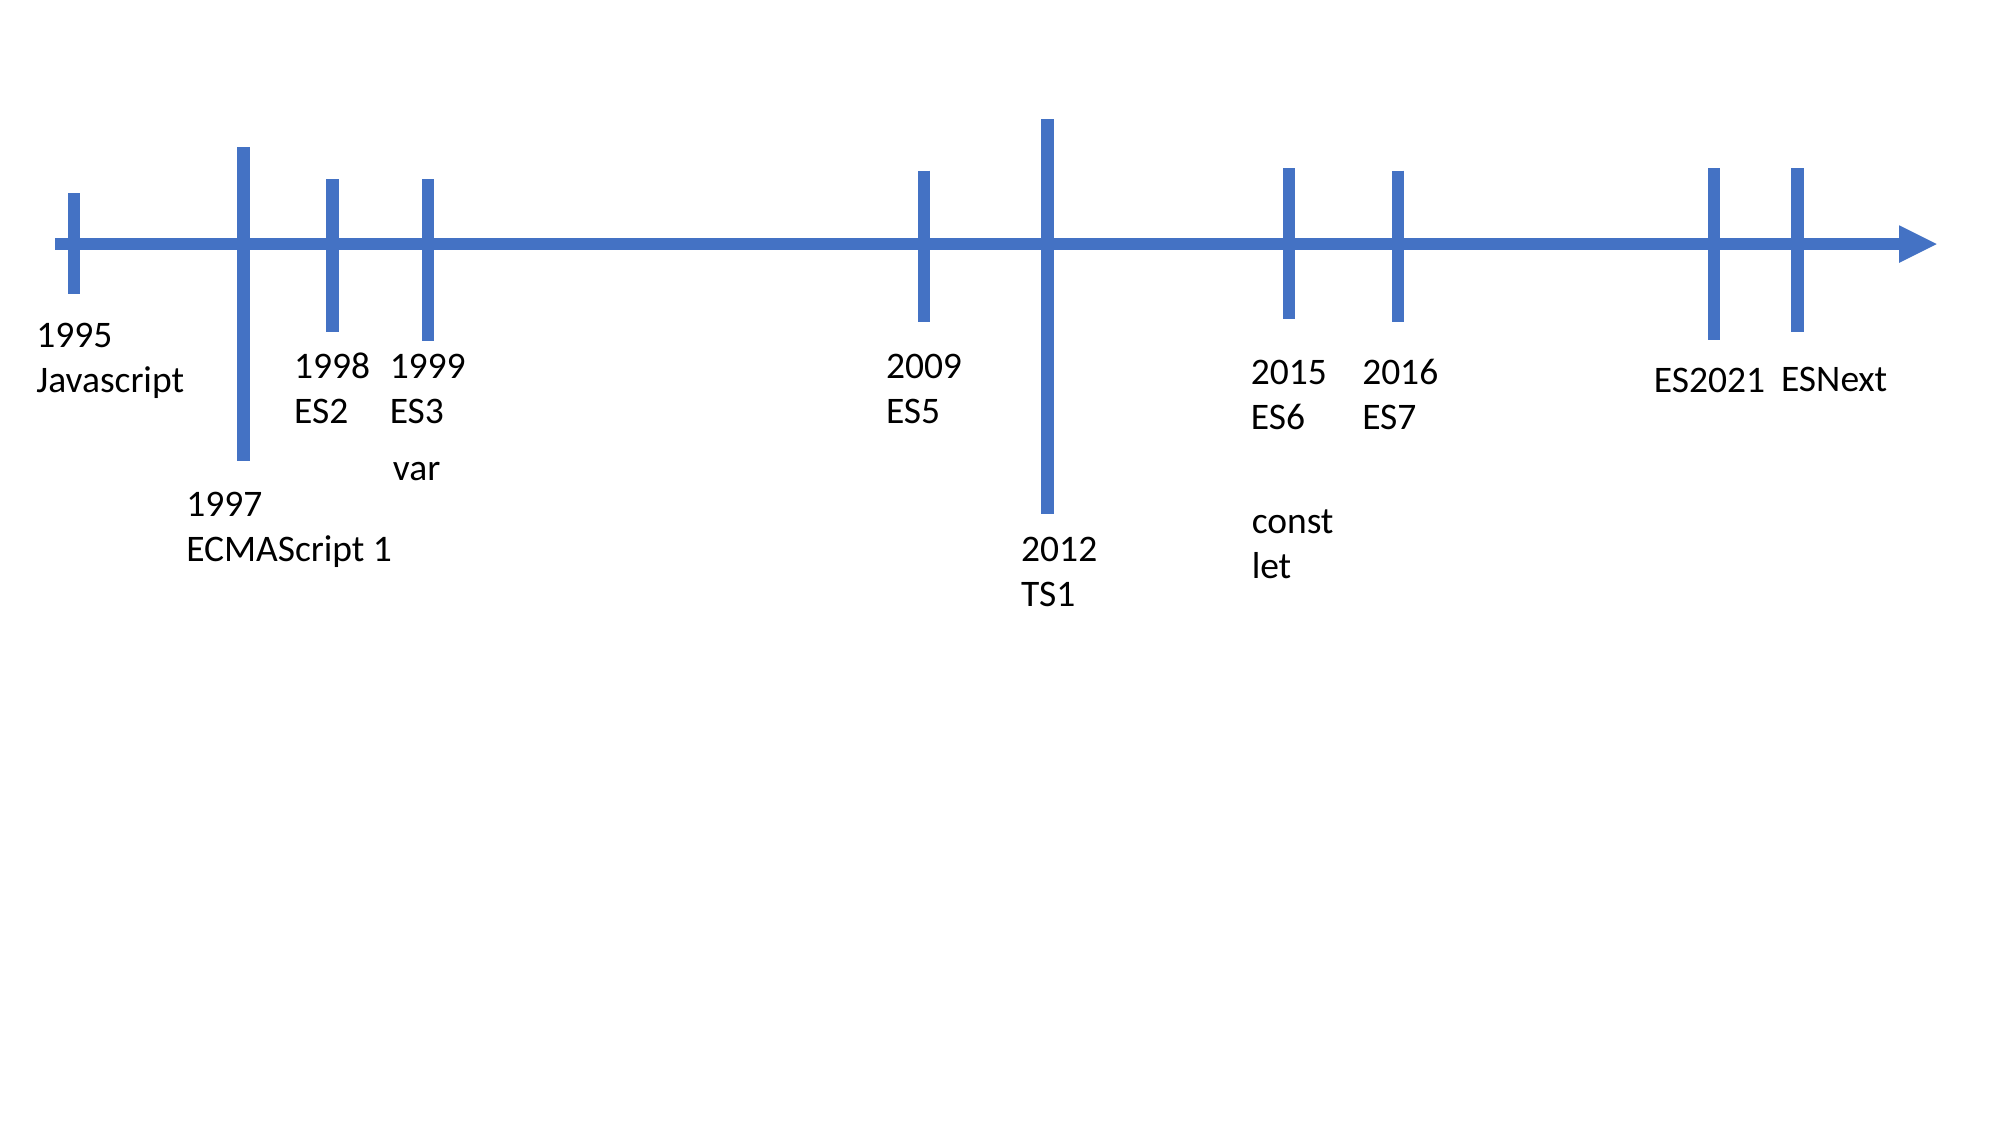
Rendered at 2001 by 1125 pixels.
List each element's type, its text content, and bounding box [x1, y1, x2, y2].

text_box 1997 ECMAScript 1 [171, 471, 407, 576]
text_box 2012 TS1 [1006, 516, 1113, 622]
text_box const let [1237, 488, 1349, 594]
text_box 2009 ES5 [871, 333, 978, 439]
text_box var [378, 435, 456, 496]
text_box ESNext [1766, 346, 1903, 406]
text_box ES2021 [1639, 347, 1781, 408]
text_box 1998 ES2 [279, 333, 375, 439]
text_box 2016 ES7 [1347, 339, 1454, 445]
text_box 1995 Javascript [21, 302, 200, 407]
text_box 2015 ES6 [1236, 339, 1342, 445]
text_box 1999 ES3 [375, 333, 481, 439]
